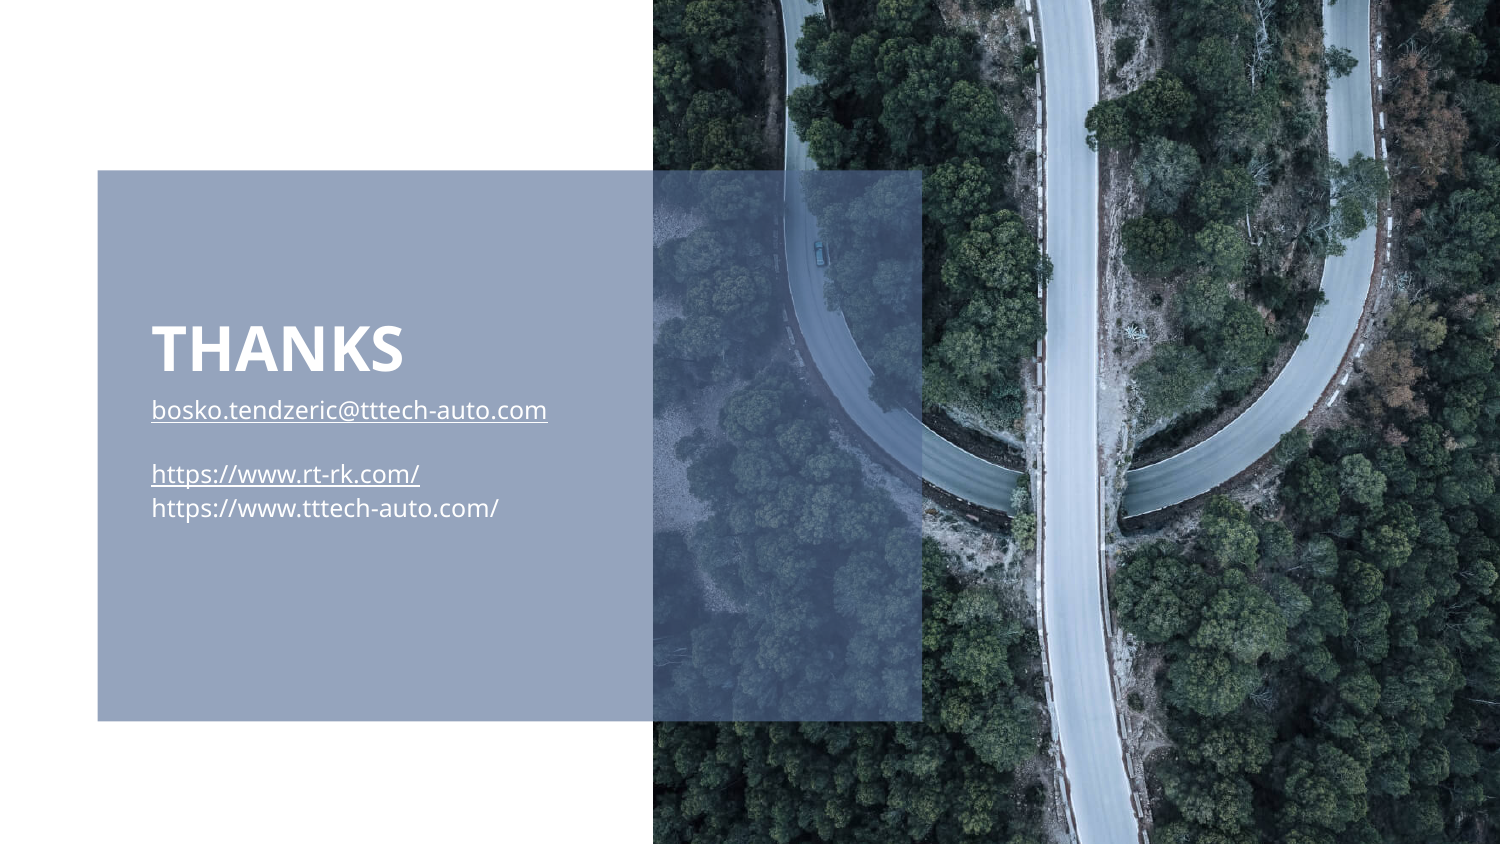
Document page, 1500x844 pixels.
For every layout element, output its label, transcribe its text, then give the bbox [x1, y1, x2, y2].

title THANKS [136, 61, 565, 399]
text_box [97, 170, 647, 722]
picture [652, 0, 1500, 844]
subtitle bosko.tendzeric@tttech-auto.com https://www.rt-rk.com/ https://www.tttech-auto.com/ [136, 379, 638, 673]
